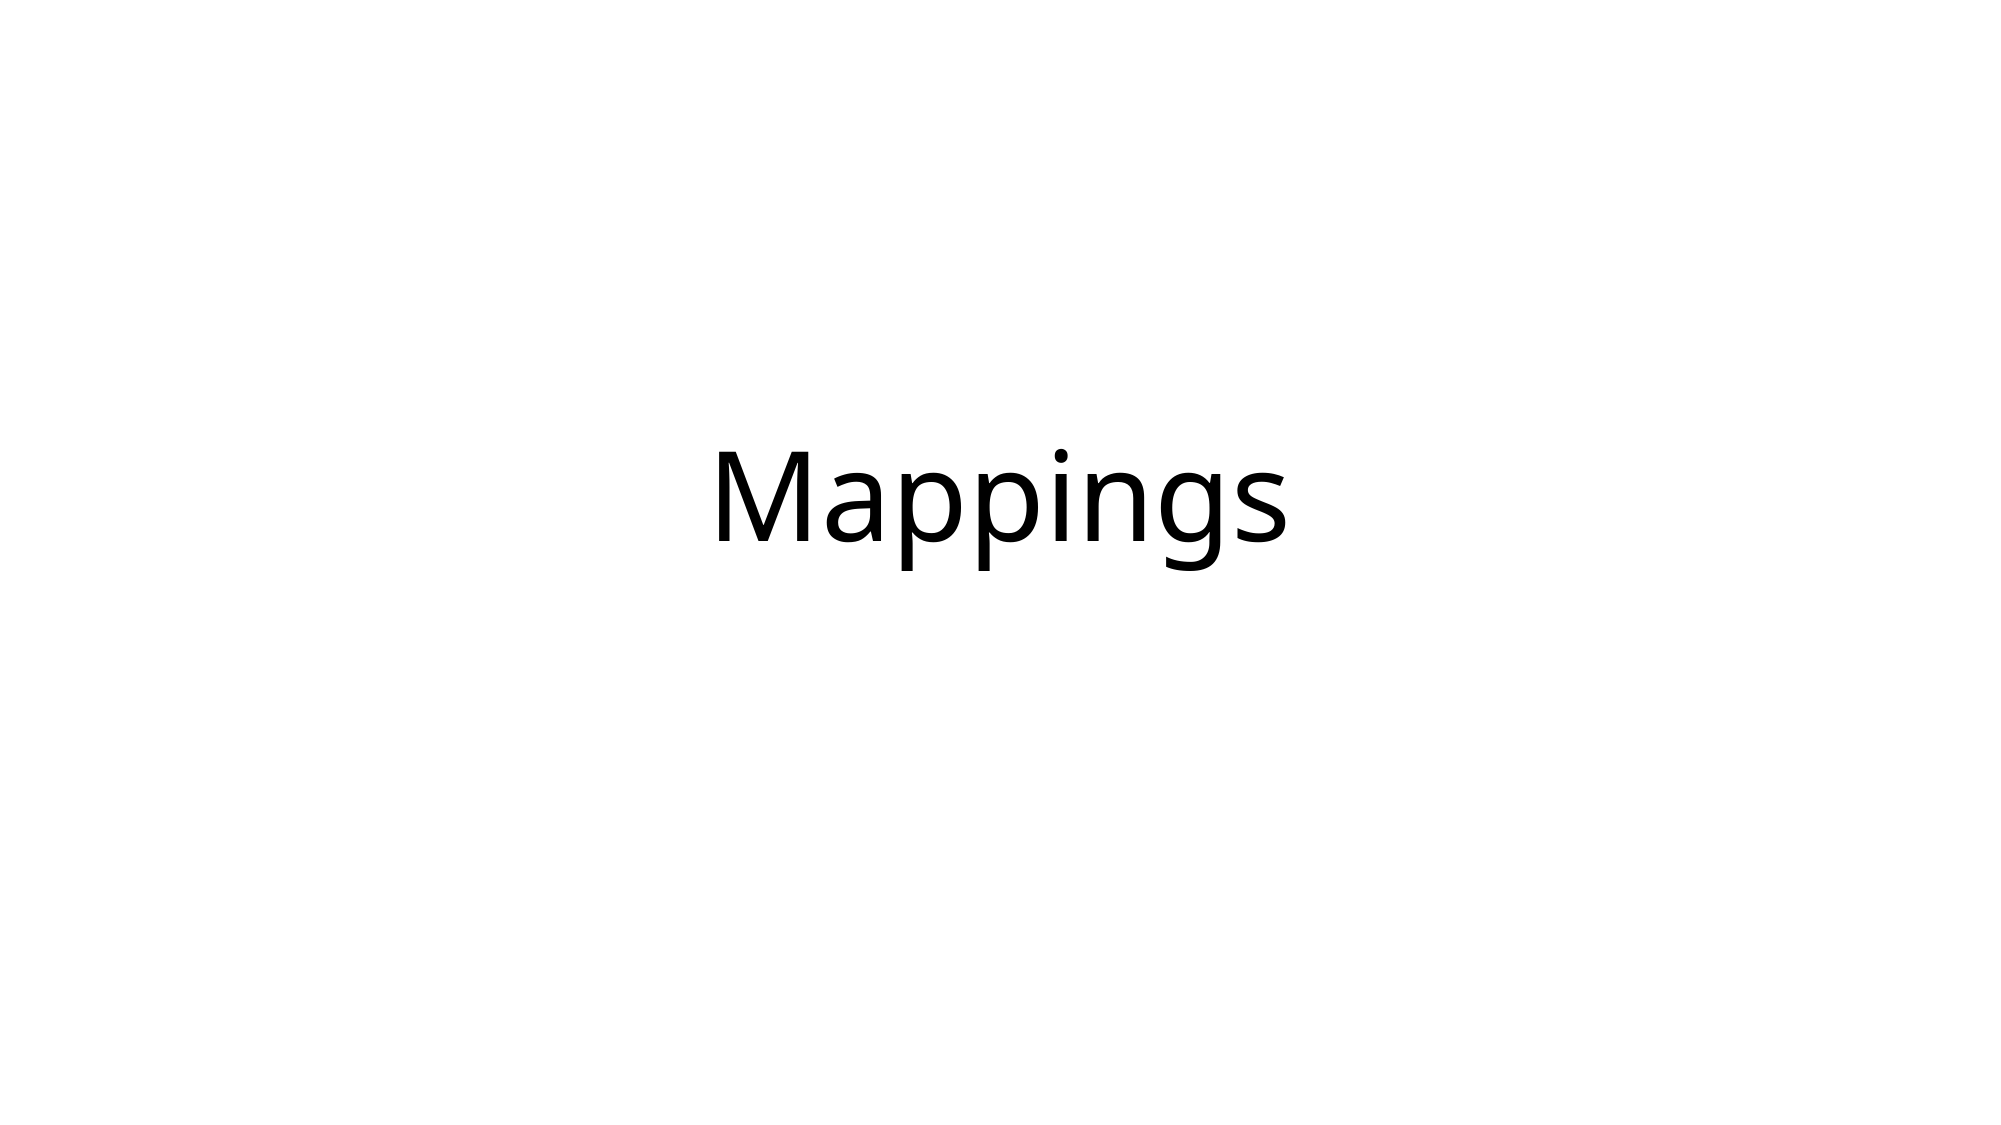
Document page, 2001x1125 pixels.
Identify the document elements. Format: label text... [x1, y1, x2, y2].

title Mappings [249, 184, 1750, 576]
